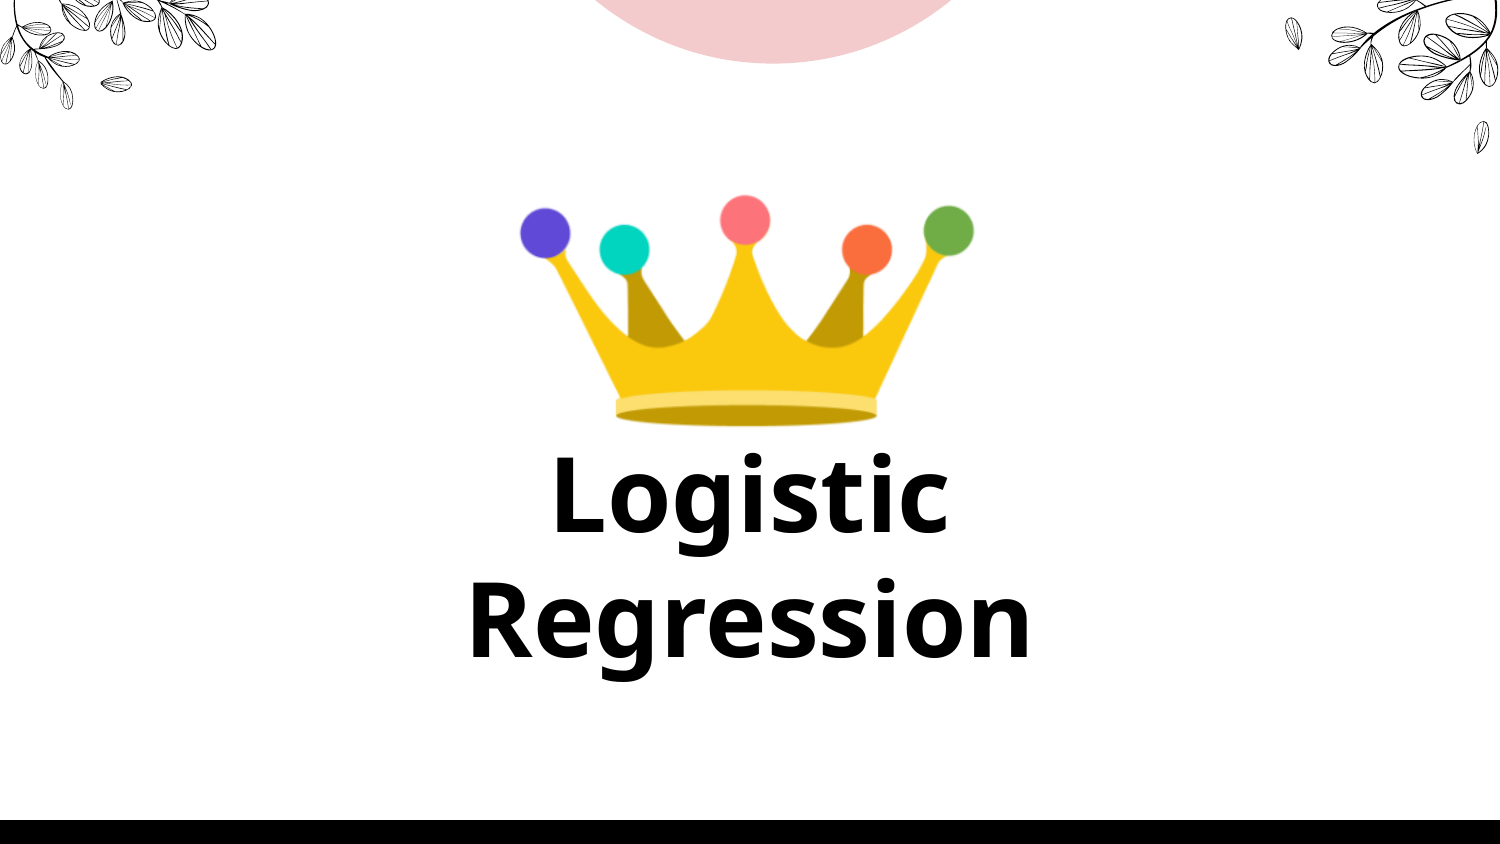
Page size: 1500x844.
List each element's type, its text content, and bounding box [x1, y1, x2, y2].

text_box Logistic Regression [240, 413, 1260, 693]
picture [502, 148, 997, 443]
